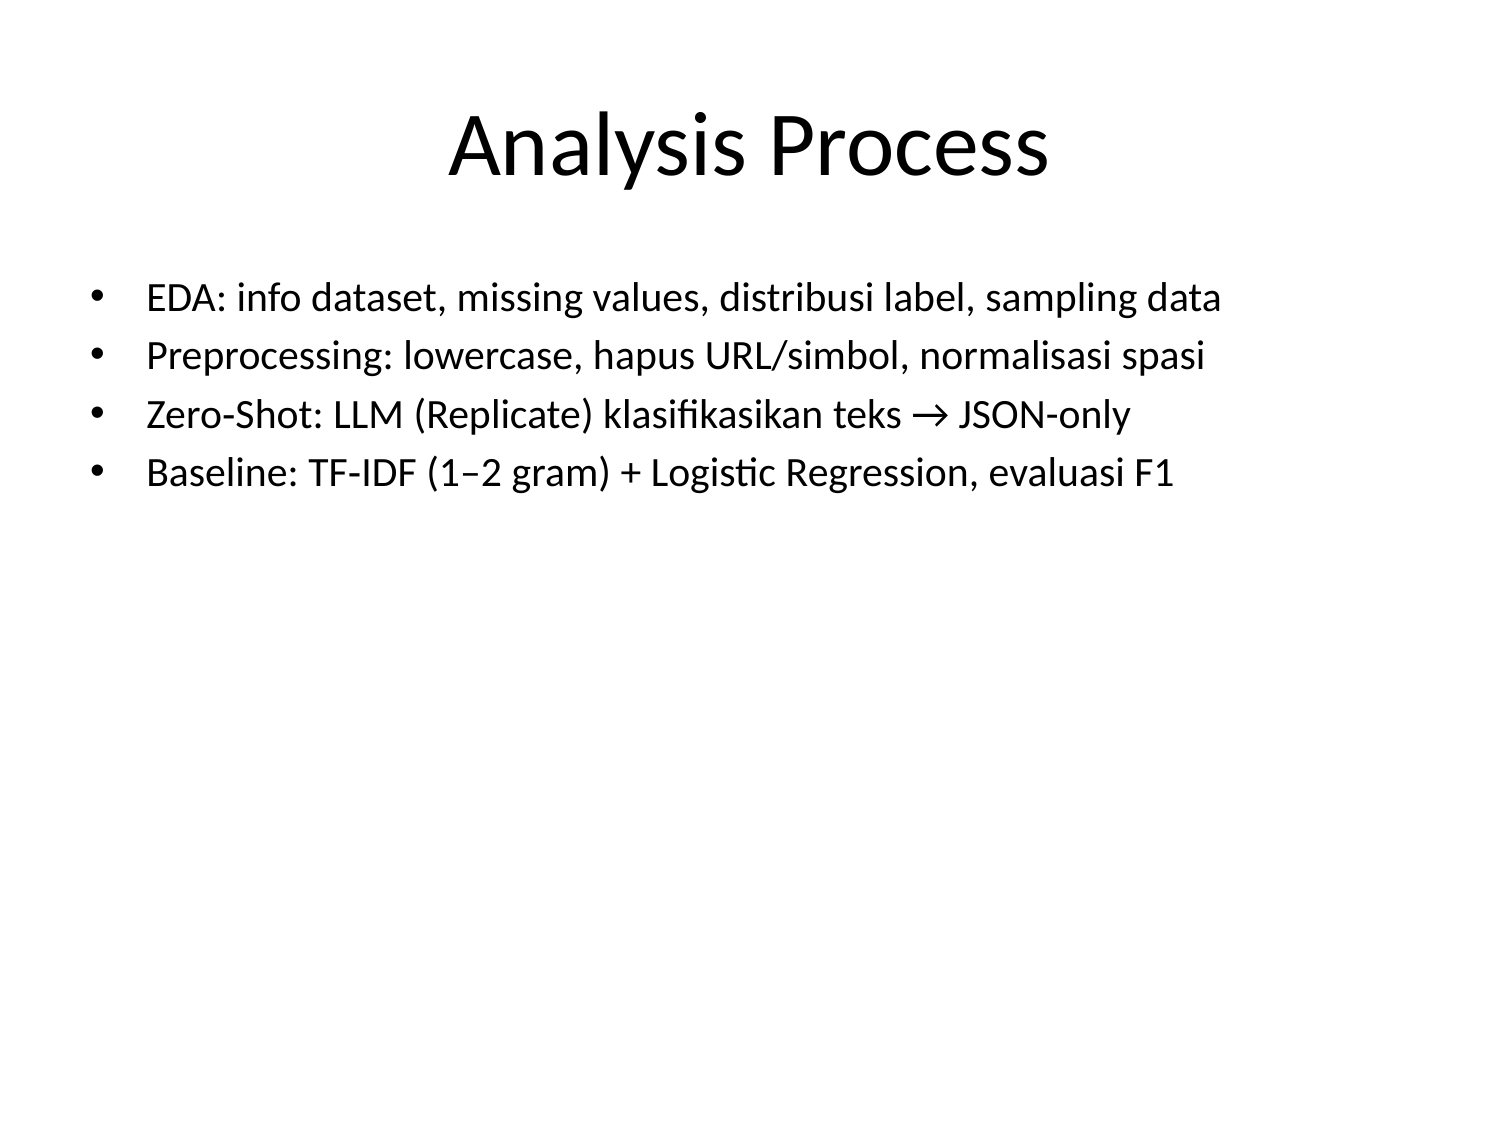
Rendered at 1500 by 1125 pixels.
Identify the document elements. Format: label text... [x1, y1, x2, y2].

list EDA: info dataset, missing values, distribusi label, sampling data Preprocessing: lowercase, hapus URL/simbol, normalisasi spasi Zero‑Shot: LLM (Replicate) klasifikasikan teks → JSON-only Baseline: TF‑IDF (1–2 gram) + Logistic Regression, evaluasi F1 [75, 262, 1425, 1005]
title Analysis Process [75, 45, 1425, 233]
